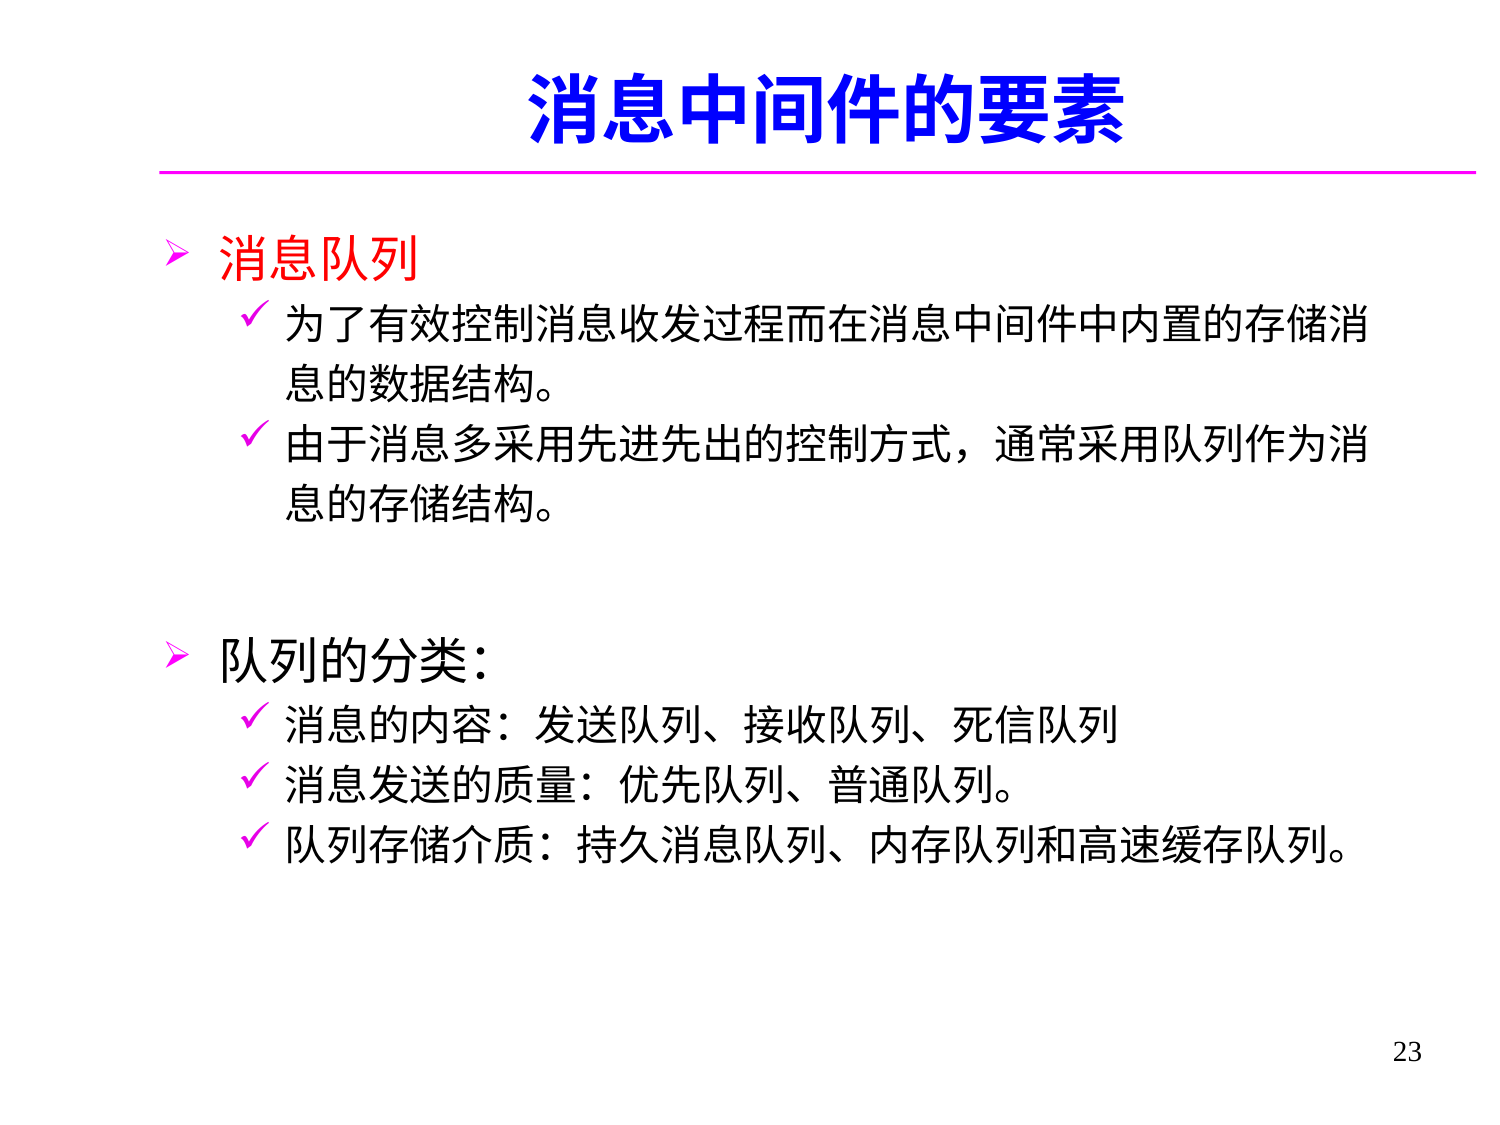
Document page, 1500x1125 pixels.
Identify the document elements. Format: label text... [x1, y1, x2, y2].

title 消息中间件的要素 [183, 19, 1471, 160]
slide_number 23 [1125, 1012, 1438, 1088]
list 消息队列 为了有效控制消息收发过程而在消息中间件中内置的存储消息的数据结构。 由于消息多采用先进先出的控制方式，通常采用队列作为消息的存储结构。 队列的分类： 消息的内容：发送队列、接收队列、死信队列 消息发送的质量：优先队列、普通队列。 队列存储介质：持久消息队列、内存队列和高速缓存队列。 [147, 208, 1416, 884]
